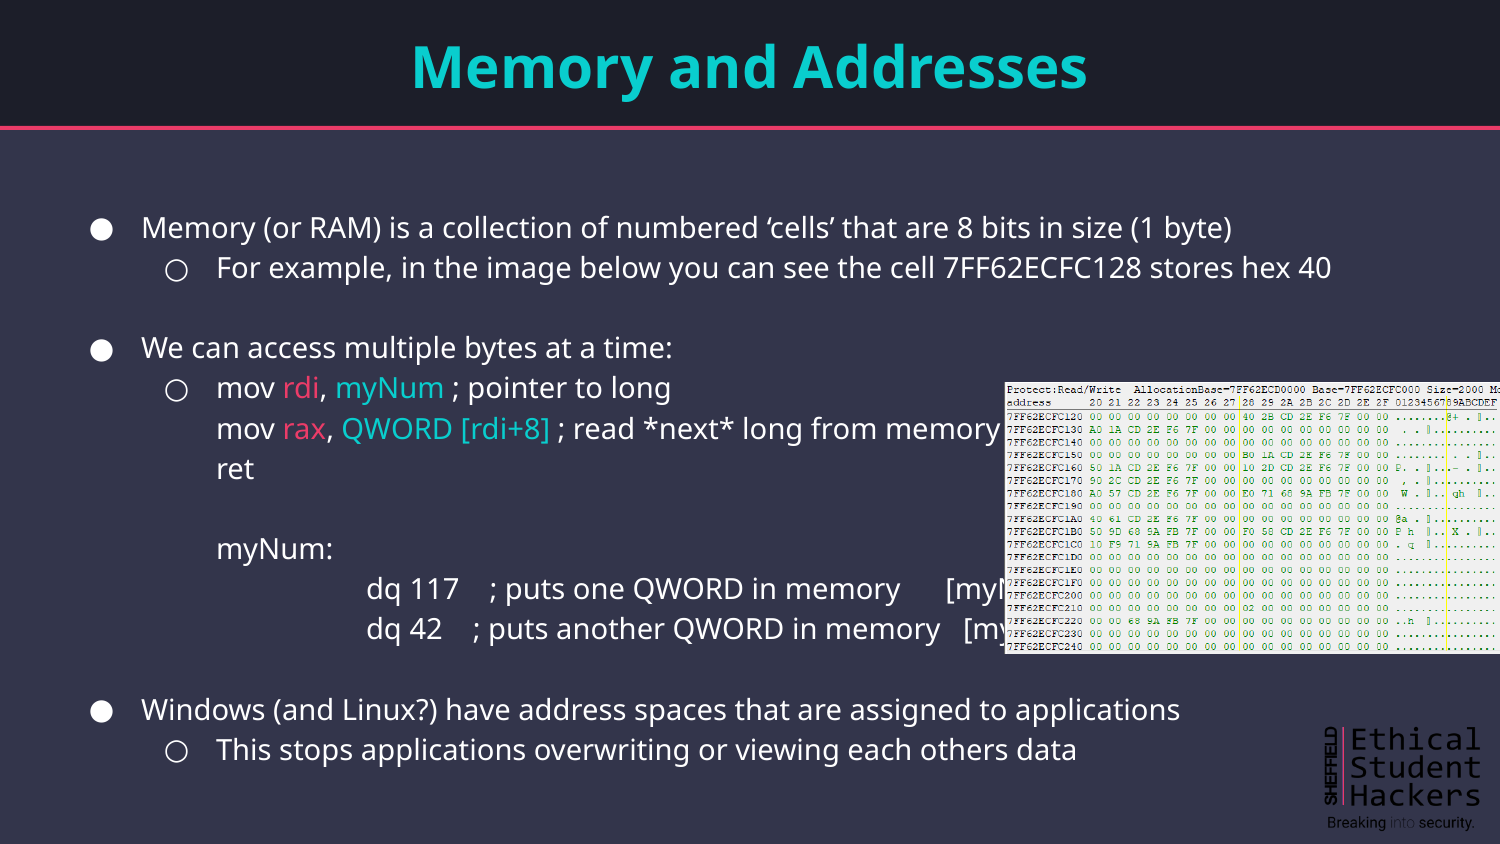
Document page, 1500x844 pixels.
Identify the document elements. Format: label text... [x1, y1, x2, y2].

list Memory (or RAM) is a collection of numbered ‘cells’ that are 8 bits in size (1 byte) For example, in the image below you can see the cell 7FF62ECFC128 stores hex 40 We can access multiple bytes at a time: mov rdi, myNum ; pointer to long mov rax, QWORD [rdi+8] ; read *next* long from memory ret myNum: dq 117 ; puts one QWORD in memory [myNum+0] dq 42 ; puts another QWORD in memory [myNum+8] Windows (and Linux?) have address spaces that are assigned to applications This stops applications overwriting or viewing each others data [51, 189, 1449, 750]
title Memory and Addresses [141, 15, 1359, 111]
picture [1003, 382, 1500, 655]
picture [1307, 709, 1500, 844]
